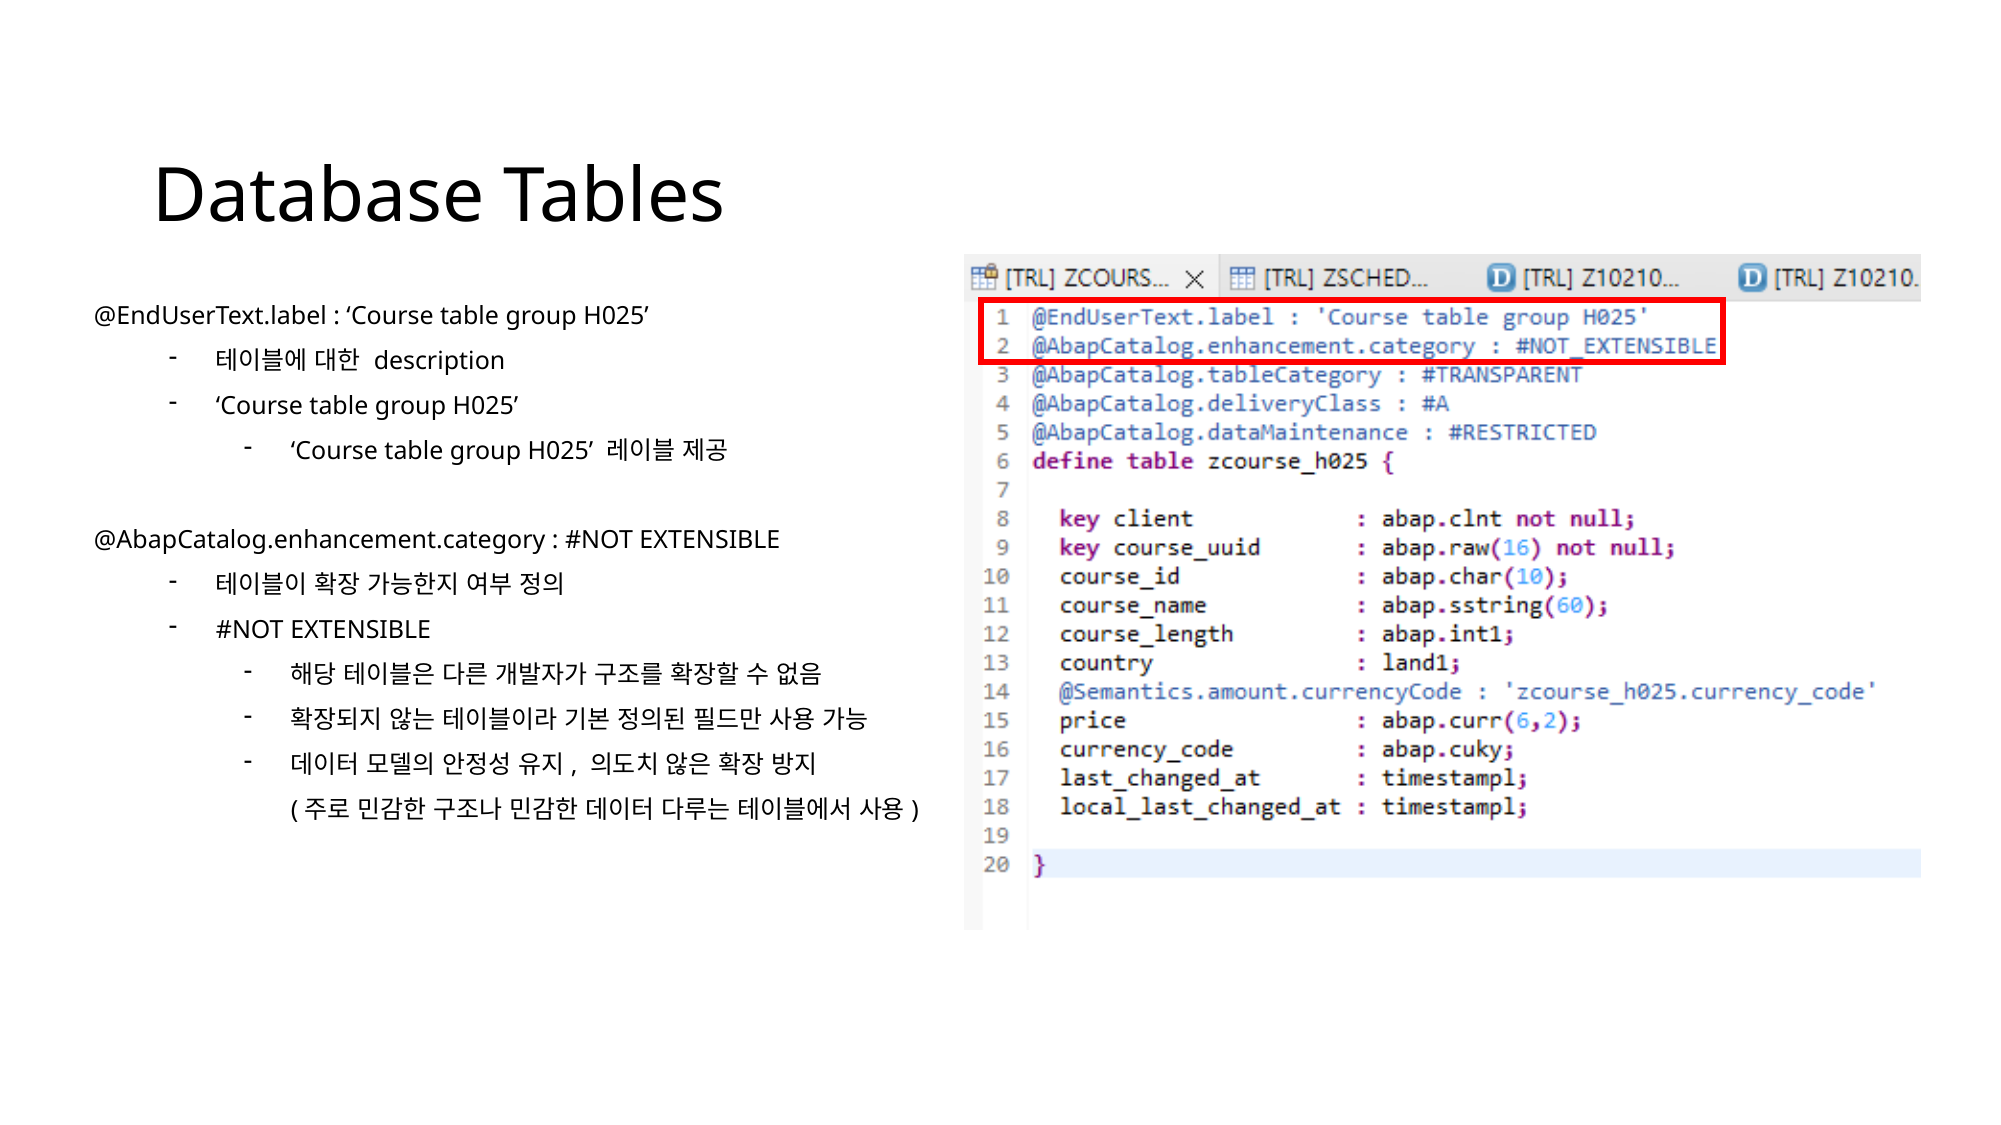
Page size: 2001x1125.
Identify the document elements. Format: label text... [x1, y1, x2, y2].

title Database Tables [137, 59, 1863, 277]
text_box @EndUserText.label : ‘Course table group H025’ 테이블에 대한 description ‘Course table group H025’ ‘Course table group H025’ 레이블 제공 @AbapCatalog.enhancement.category : #NOT EXTENSIBLE 테이블이 확장 가능한지 여부 정의 #NOT EXTENSIBLE 해당 테이블은 다른 개발자가 구조를 확장할 수 없음 확장되지 않는 테이블이라 기본 정의된 필드만 사용 가능 데이터 모델의 안정성 유지, 의도치 않은 확장 방지 (주로 민감한 구조나 민감한 데이터 다루는 테이블에서 사용) [79, 277, 964, 831]
picture [964, 254, 1921, 930]
